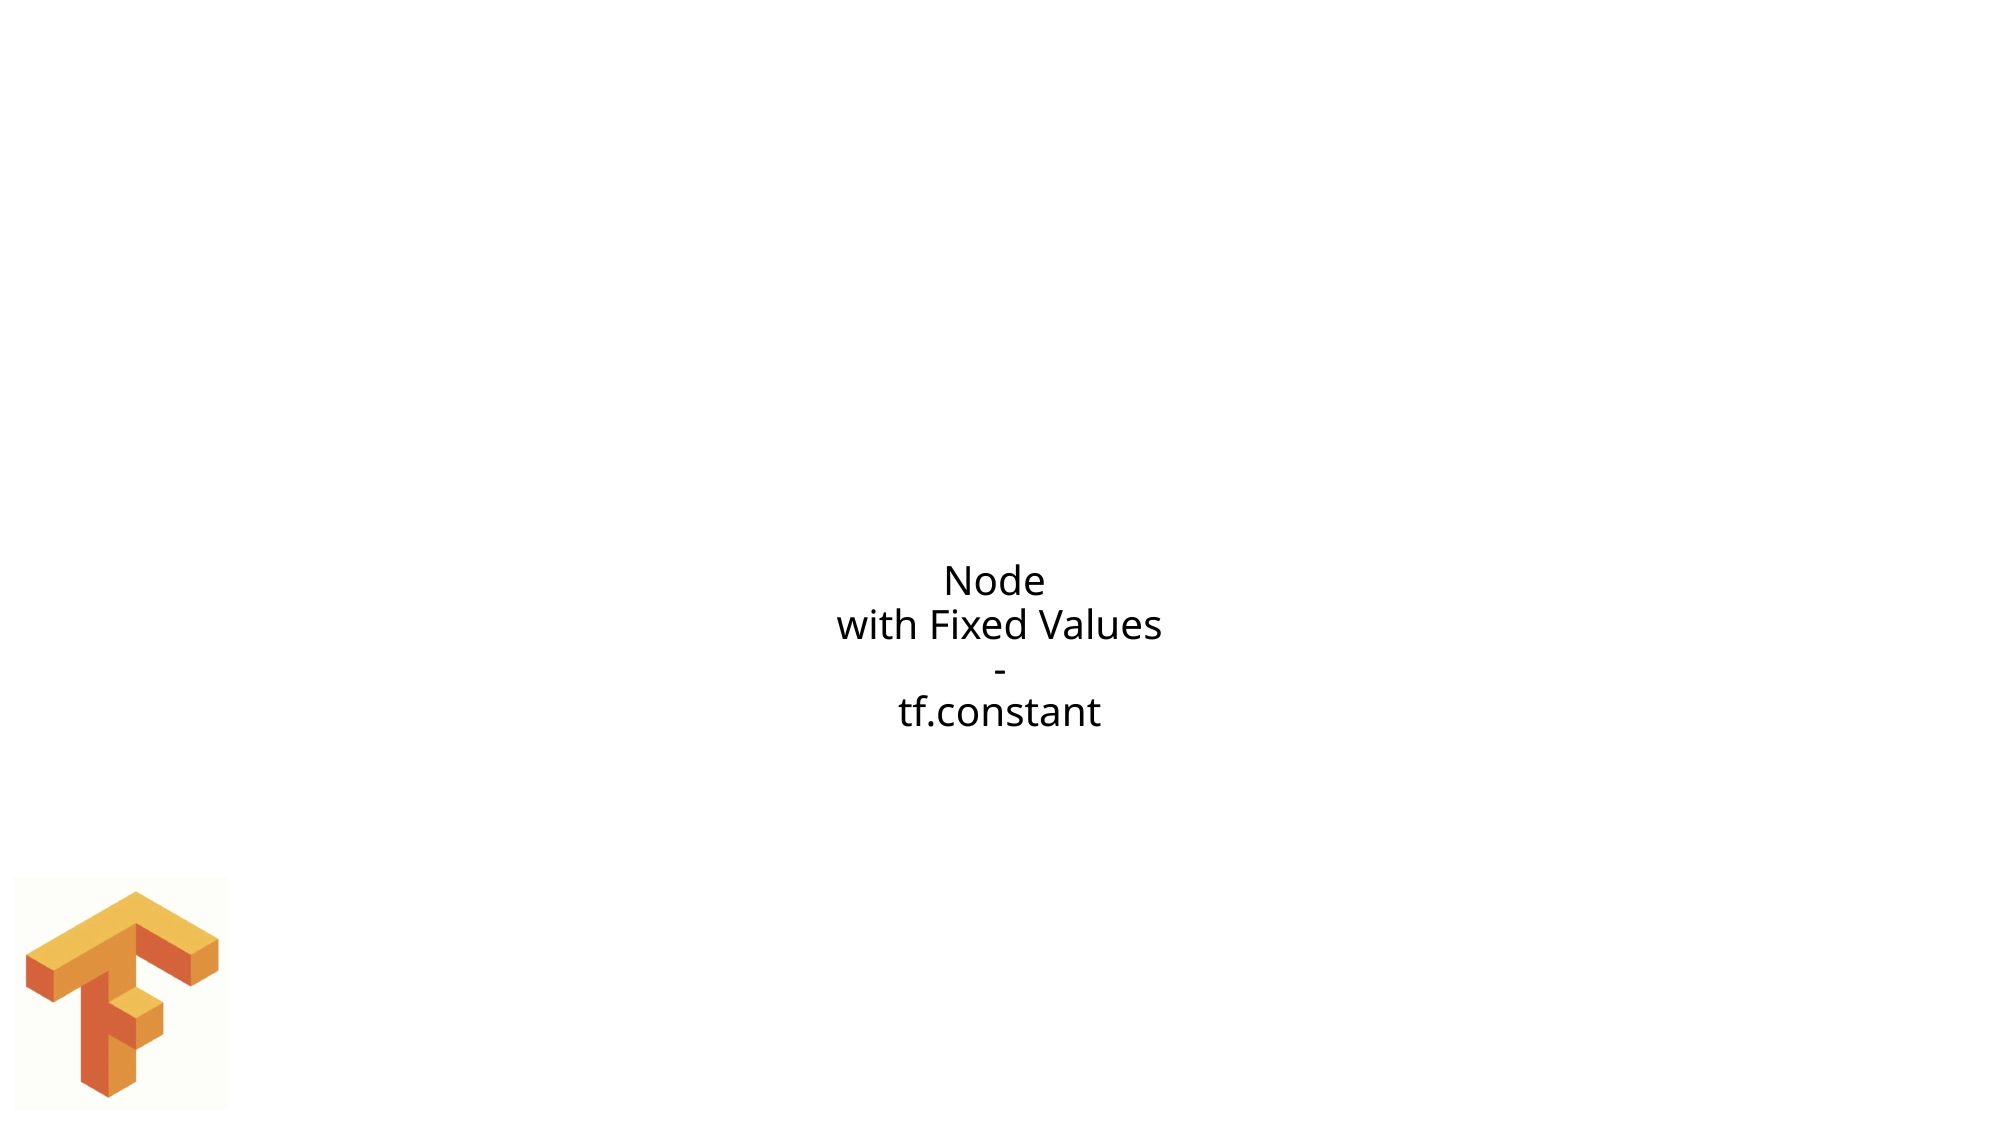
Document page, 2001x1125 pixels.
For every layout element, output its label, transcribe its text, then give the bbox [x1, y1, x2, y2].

picture [14, 877, 228, 1110]
title Node with Fixed Values - tf.constant [249, 184, 1750, 743]
